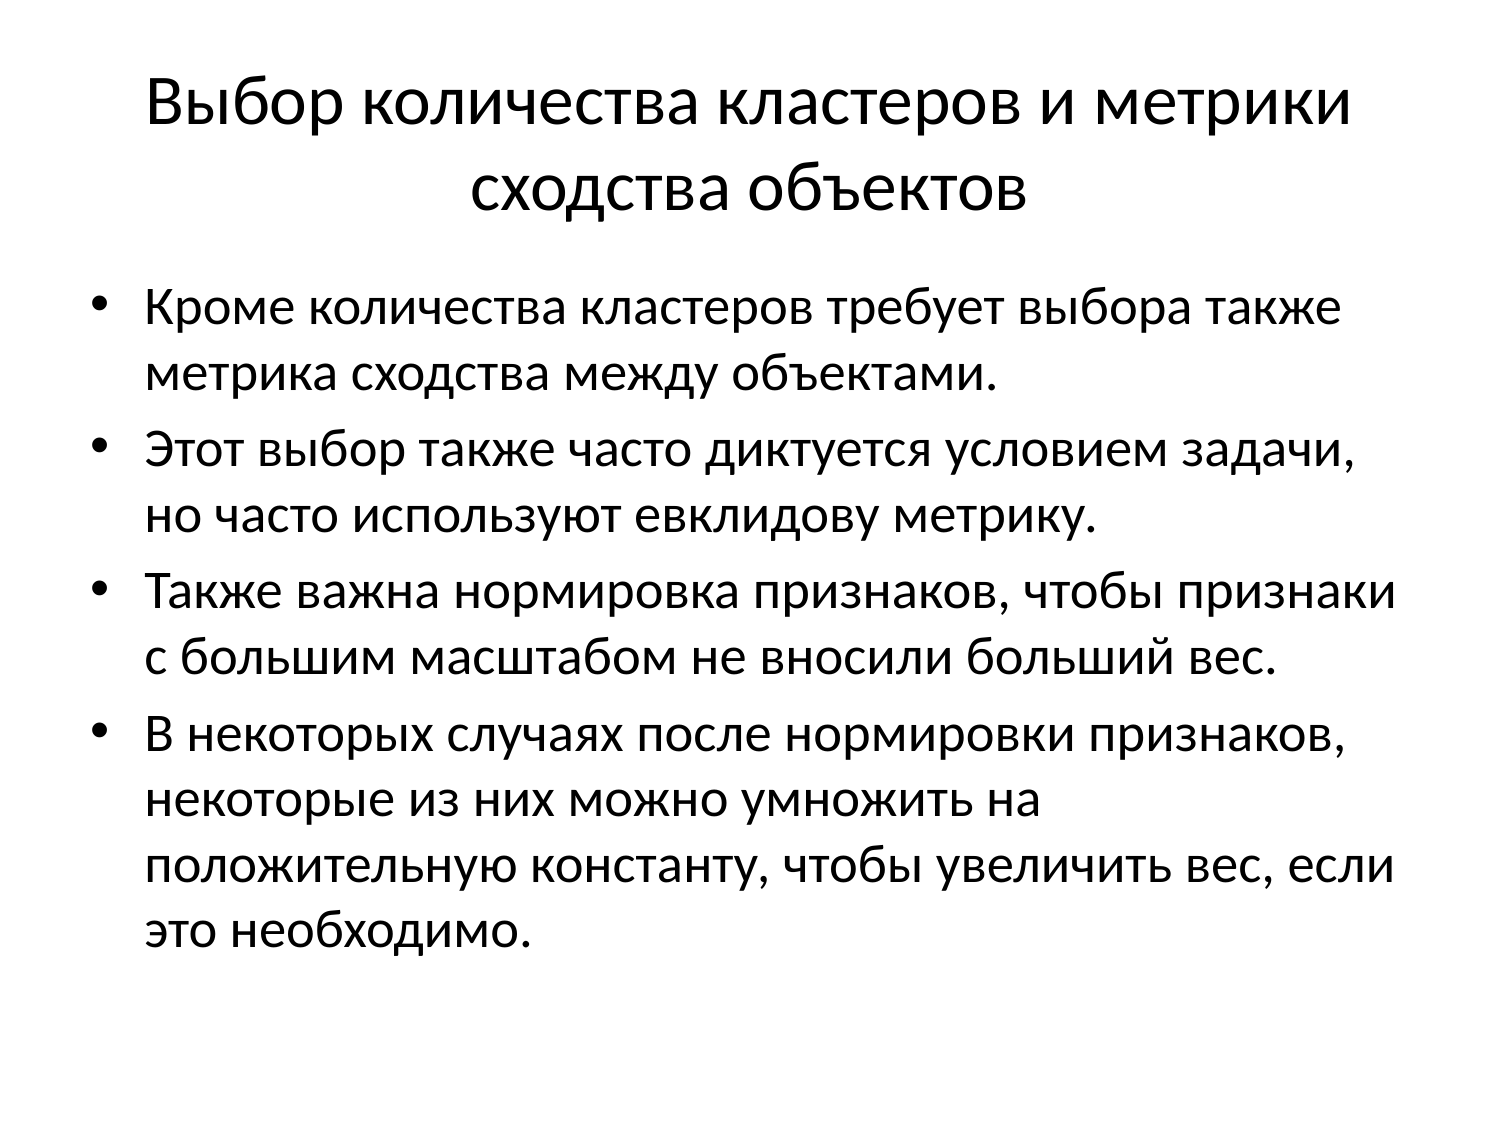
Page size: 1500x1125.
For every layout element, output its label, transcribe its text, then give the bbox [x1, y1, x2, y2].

list Кроме количества кластеров требует выбора также метрика сходства между объектами. Этот выбор также часто диктуется условием задачи, но часто используют евклидову метрику. Также важна нормировка признаков, чтобы признаки с большим масштабом не вносили больший вес. В некоторых случаях после нормировки признаков, некоторые из них можно умножить на положительную константу, чтобы увеличить вес, если это необходимо. [75, 262, 1425, 1005]
title Выбор количества кластеров и метрики сходства объектов [75, 45, 1425, 233]
